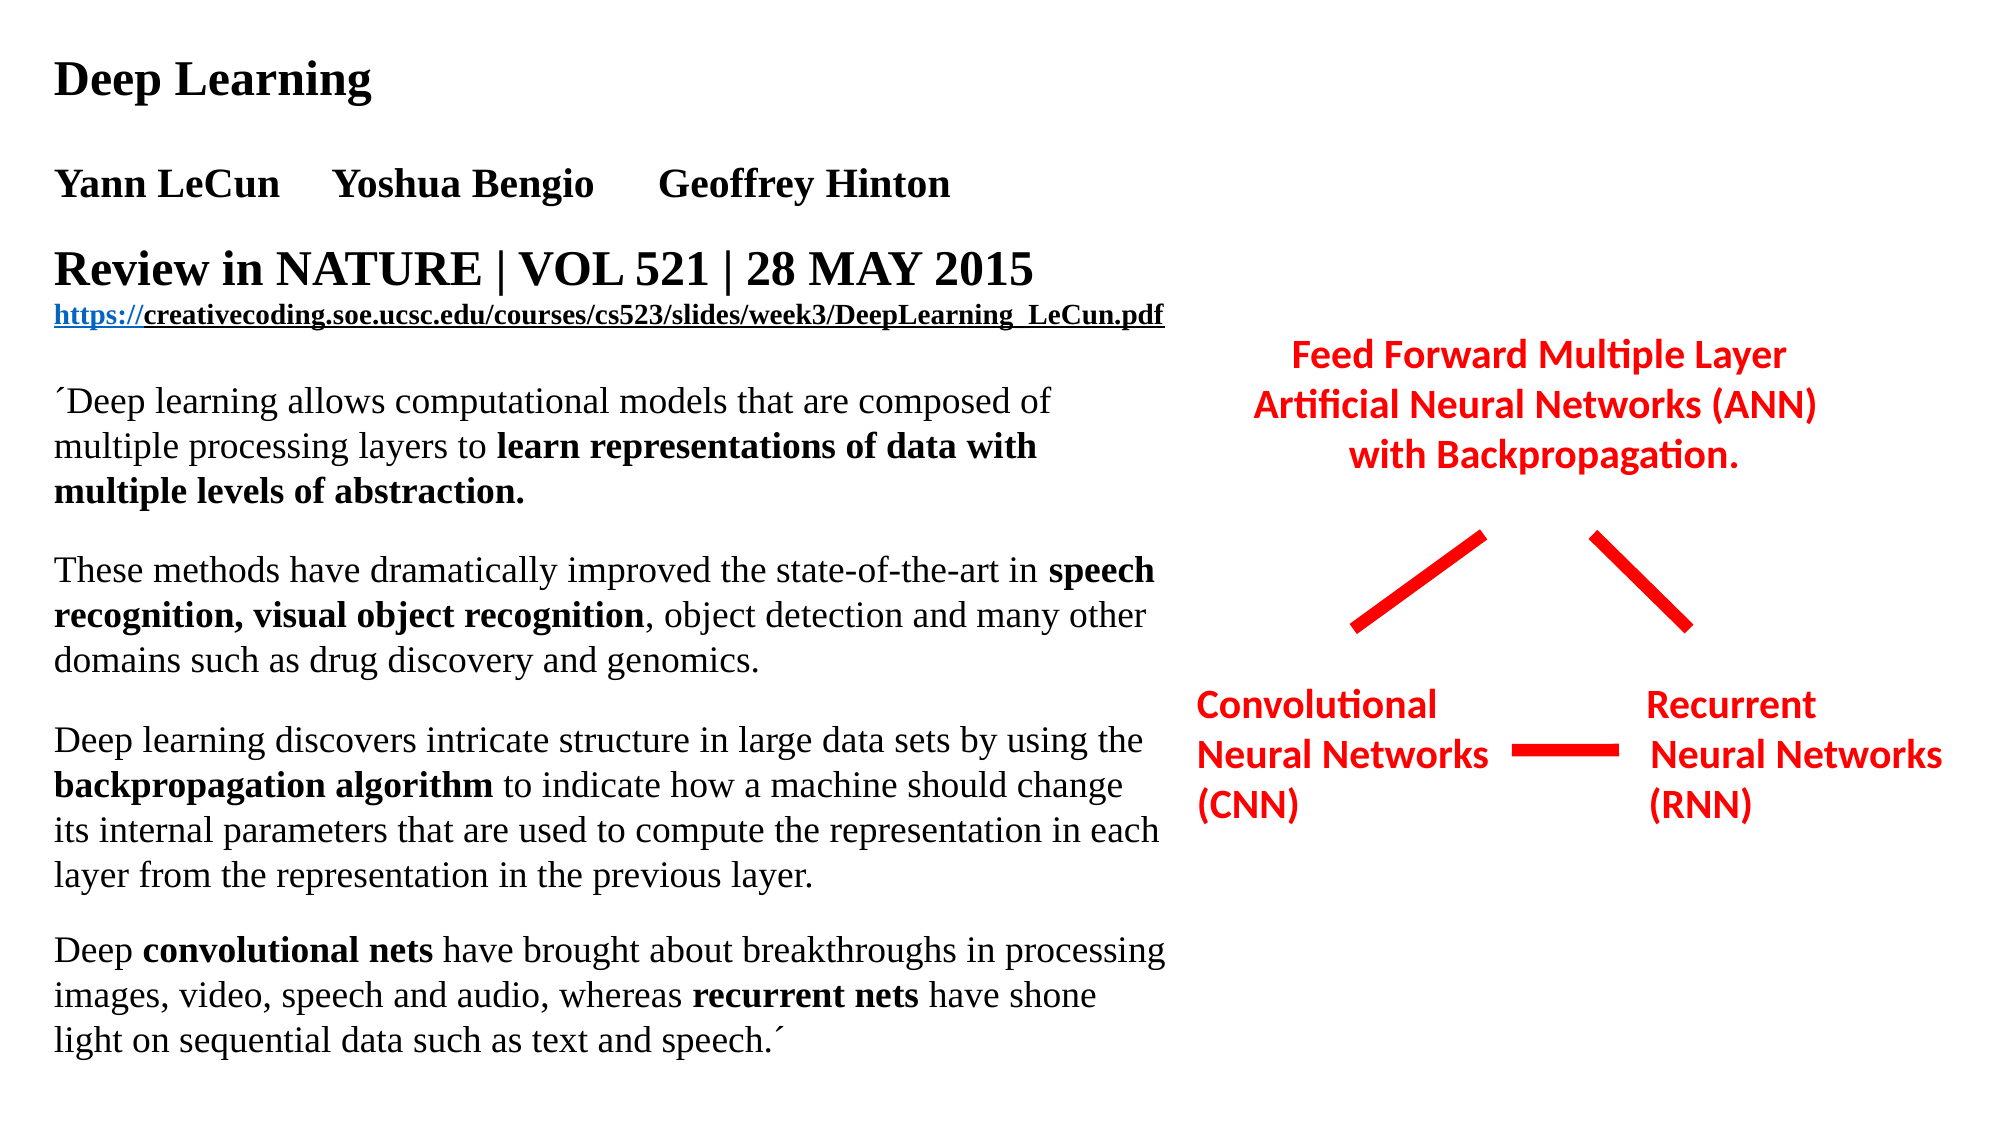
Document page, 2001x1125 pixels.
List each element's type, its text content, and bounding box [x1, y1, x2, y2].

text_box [1592, 534, 1690, 629]
text_box Deep Learning Yann LeCun Yoshua Bengio Geoffrey Hinton Review in NATURE | VOL 521 | 28 MAY 2015 https://creativecoding.soe.ucsc.edu/courses/cs523/slides/week3/DeepLearning_LeCun.pdf ´Deep learning allows computational models that are composed of multiple processing layers to learn representations of data with multiple levels of abstraction. These methods have dramatically improved the state-of-the-art in speech recognition, visual object recognition, object detection and many other domains such as drug discovery and genomics. Deep learning discovers intricate structure in large data sets by using the backpropagation algorithm to indicate how a machine should change its internal parameters that are used to compute the representation in each layer from the representation in the previous layer. Deep convolutional nets have brought about breakthroughs in processing images, video, speech and audio, whereas recurrent nets have shone light on sequential data such as text and speech.´ [39, 38, 1182, 1125]
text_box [1353, 534, 1484, 629]
text_box Feed Forward Multiple Layer Artificial Neural Networks (ANN) with Backpropagation. Convolutional Recurrent Neural Networks Neural Networks (CNN) (RNN) [1182, 319, 1968, 835]
